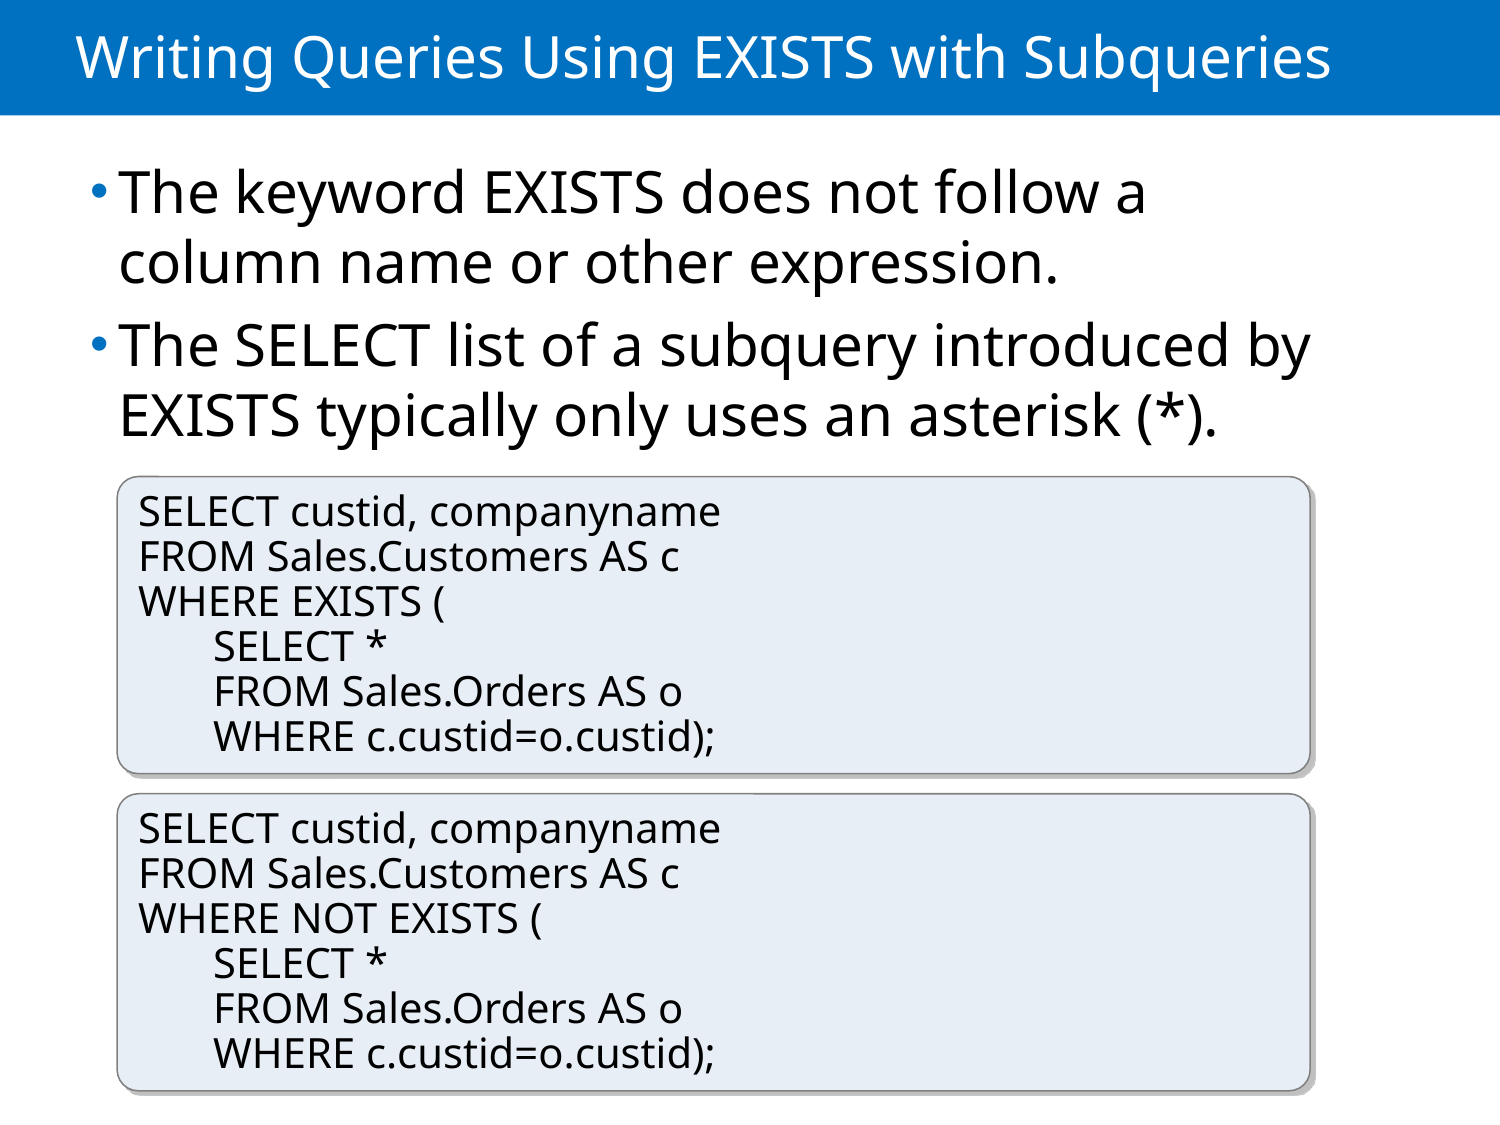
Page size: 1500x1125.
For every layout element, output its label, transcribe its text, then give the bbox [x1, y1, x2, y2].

text_box SELECT custid, companyname FROM Sales.Customers AS c WHERE EXISTS ( SELECT * FROM Sales.Orders AS o WHERE c.custid=o.custid); [117, 476, 1311, 774]
text_box SELECT custid, companyname FROM Sales.Customers AS c WHERE NOT EXISTS ( SELECT * FROM Sales.Orders AS o WHERE c.custid=o.custid); [117, 793, 1311, 1091]
text_box The keyword EXISTS does not follow a column name or other expression. The SELECT list of a subquery introduced by EXISTS typically only uses an asterisk (*). [75, 147, 1347, 868]
title Writing Queries Using EXISTS with Subqueries [75, 0, 1351, 122]
